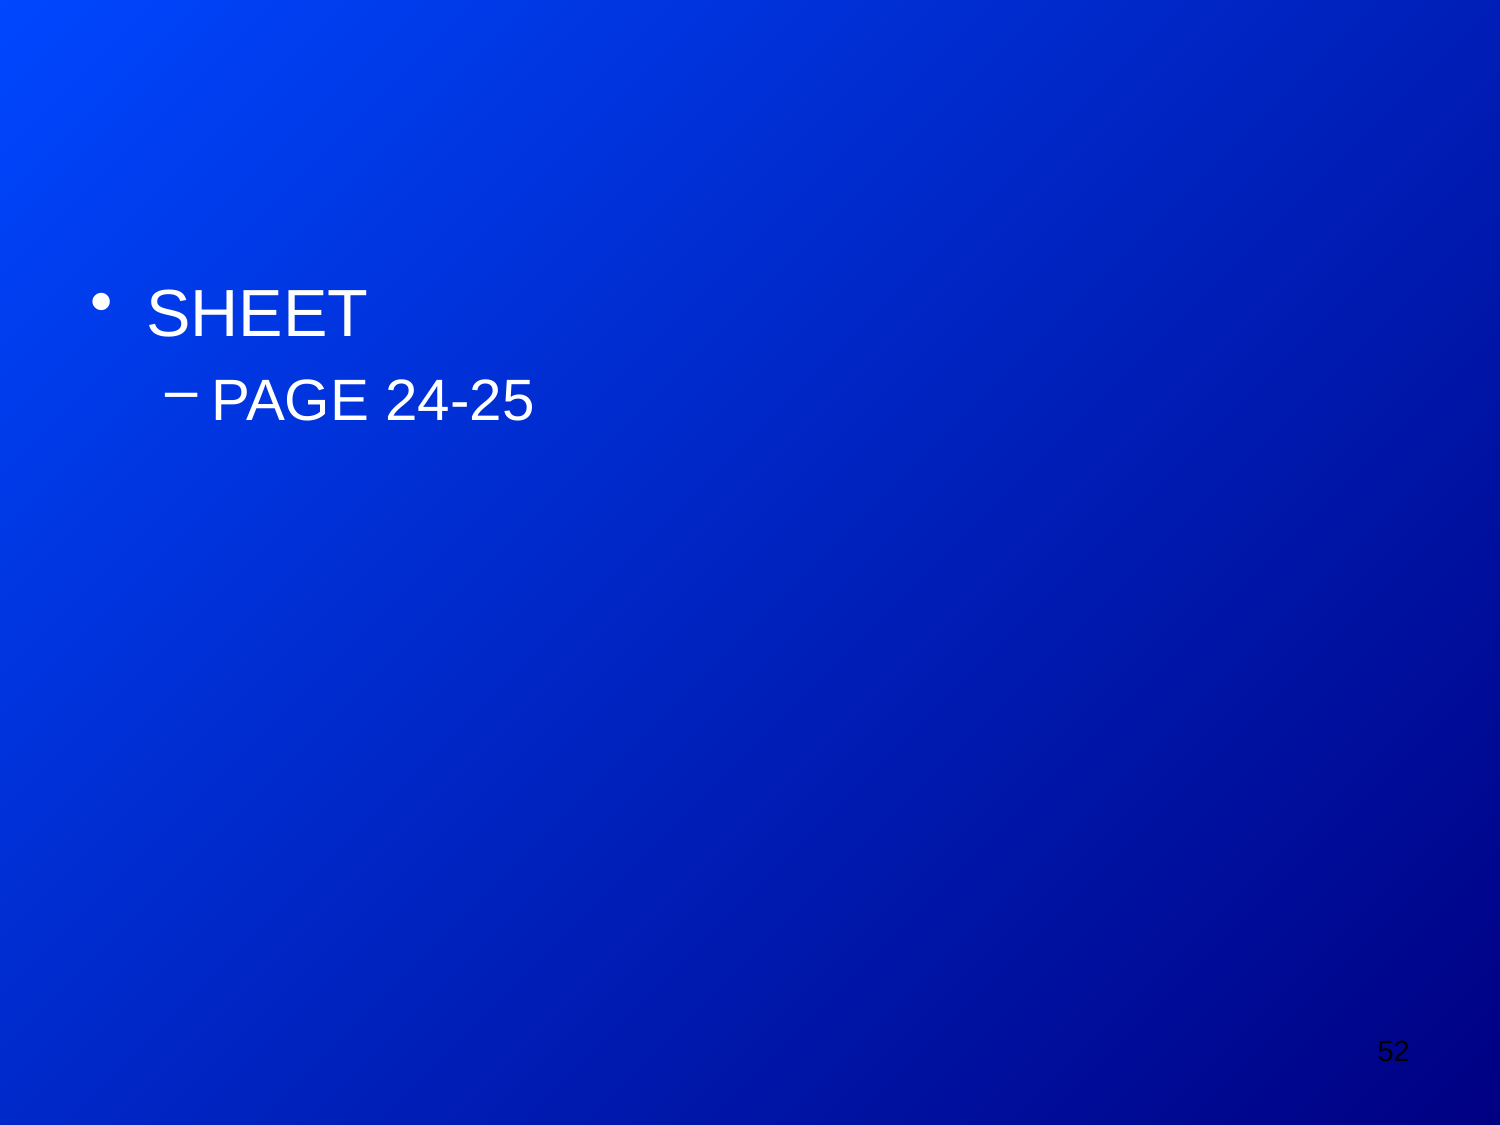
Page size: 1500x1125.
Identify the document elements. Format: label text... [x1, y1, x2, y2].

slide_number 52 [1074, 1024, 1426, 1103]
list SHEET PAGE 24-25 [74, 262, 1426, 1006]
